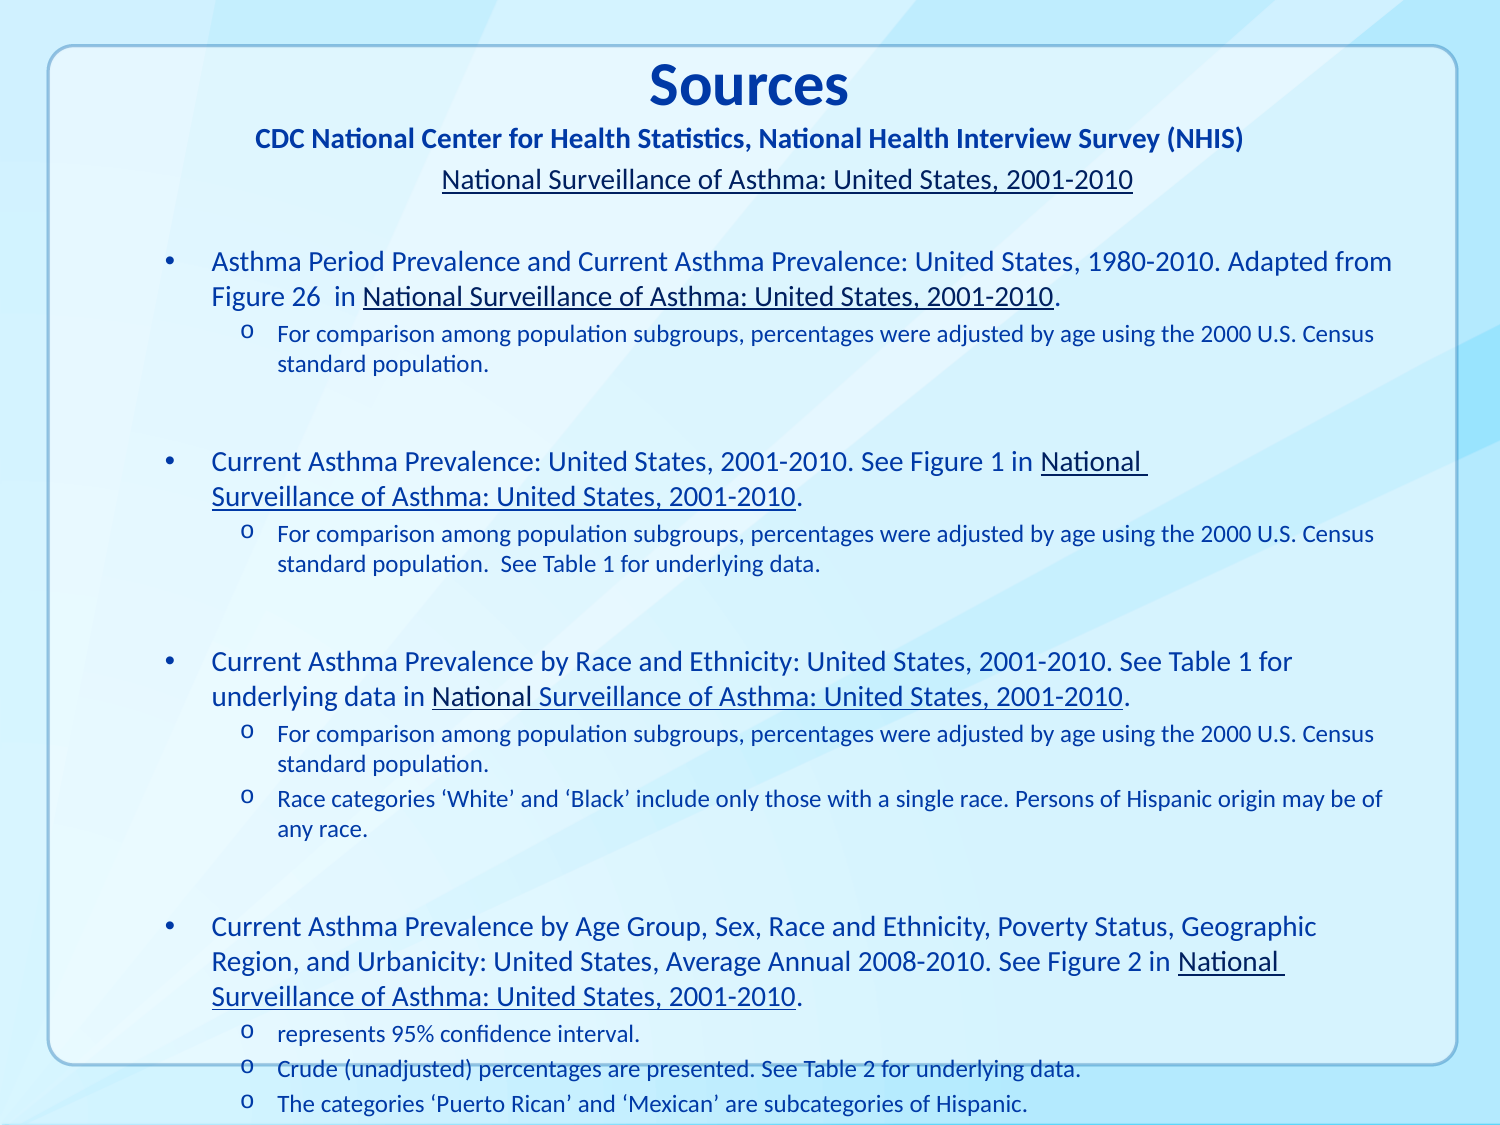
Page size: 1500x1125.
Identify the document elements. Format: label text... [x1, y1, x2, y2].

picture [0, 0, 1500, 1125]
title Sources [75, 50, 1425, 125]
text_box [1064, 463, 1076, 474]
